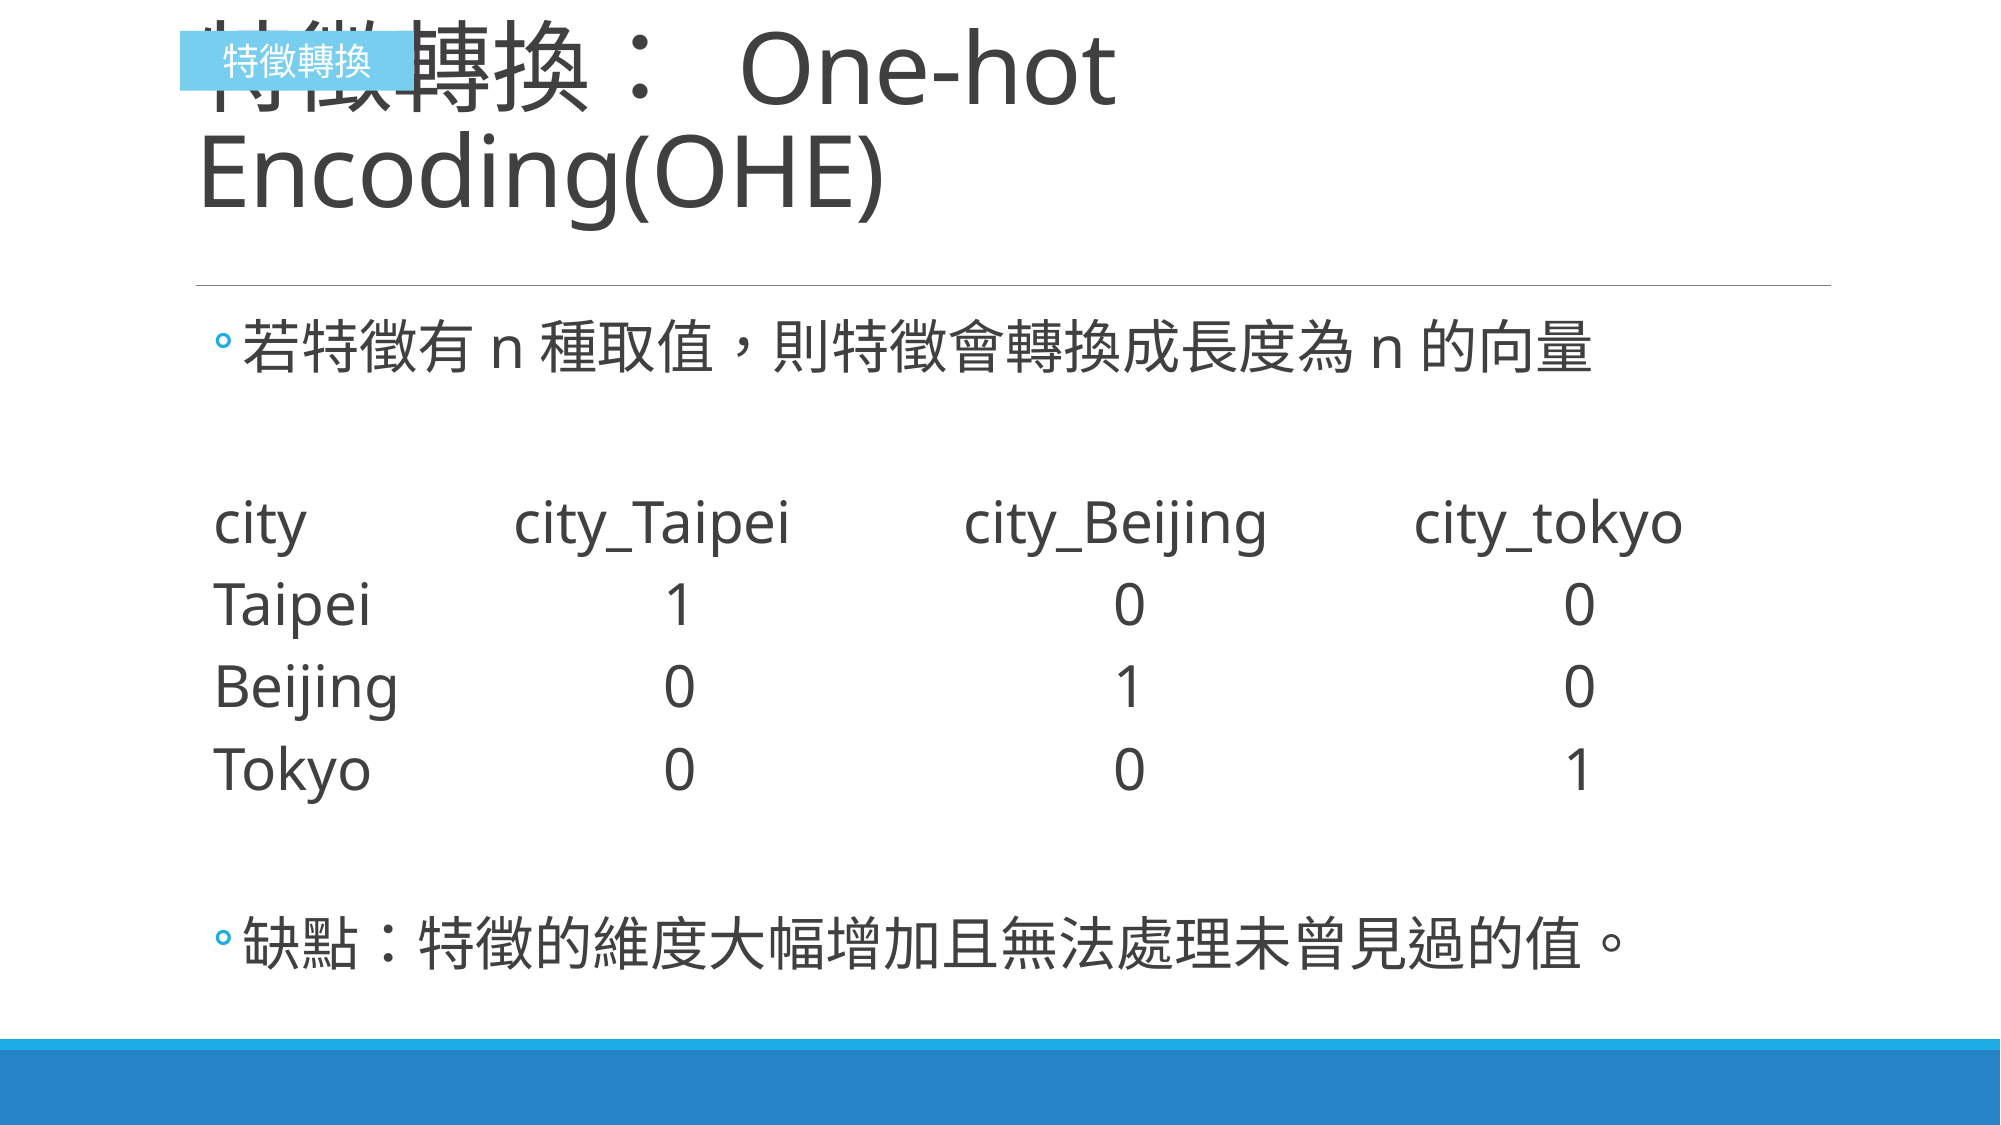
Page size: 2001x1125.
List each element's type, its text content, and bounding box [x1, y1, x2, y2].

title 特徵轉換： One-hot Encoding(OHE) [180, 117, 1830, 235]
list 若特徵有n種取值，則特徵會轉換成長度為n的向量 city city_Taipei city_Beijing city_tokyo Taipei 1 0 0 Beijing 0 1 0 Tokyo 0 0 1 缺點：特徵的維度大幅增加且無法處理未曾見過的值。 [180, 302, 1830, 1041]
text_box 特徵轉換 [180, 30, 414, 91]
